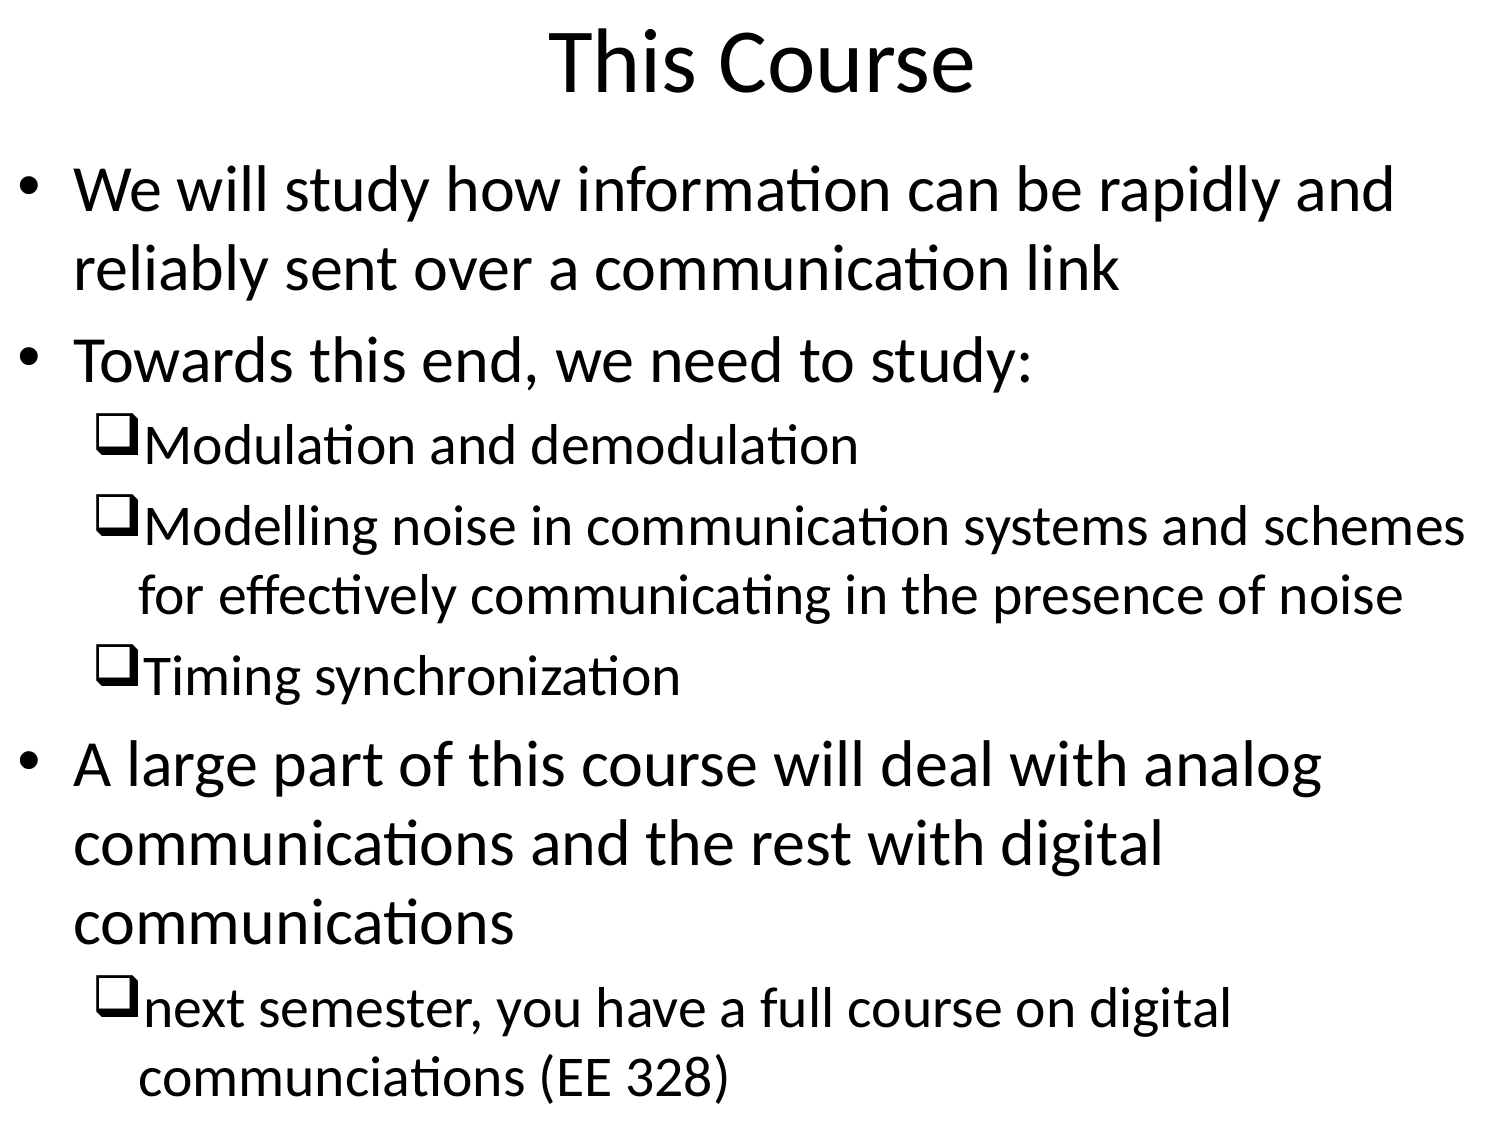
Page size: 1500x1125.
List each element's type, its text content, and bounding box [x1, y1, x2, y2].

list We will study how information can be rapidly and reliably sent over a communication link Towards this end, we need to study: Modulation and demodulation Modelling noise in communication systems and schemes for effectively communicating in the presence of noise Timing synchronization A large part of this course will deal with analog communications and the rest with digital communications next semester, you have a full course on digital communciations (EE 328) [2, 137, 1500, 1125]
title This Course [87, 0, 1438, 137]
